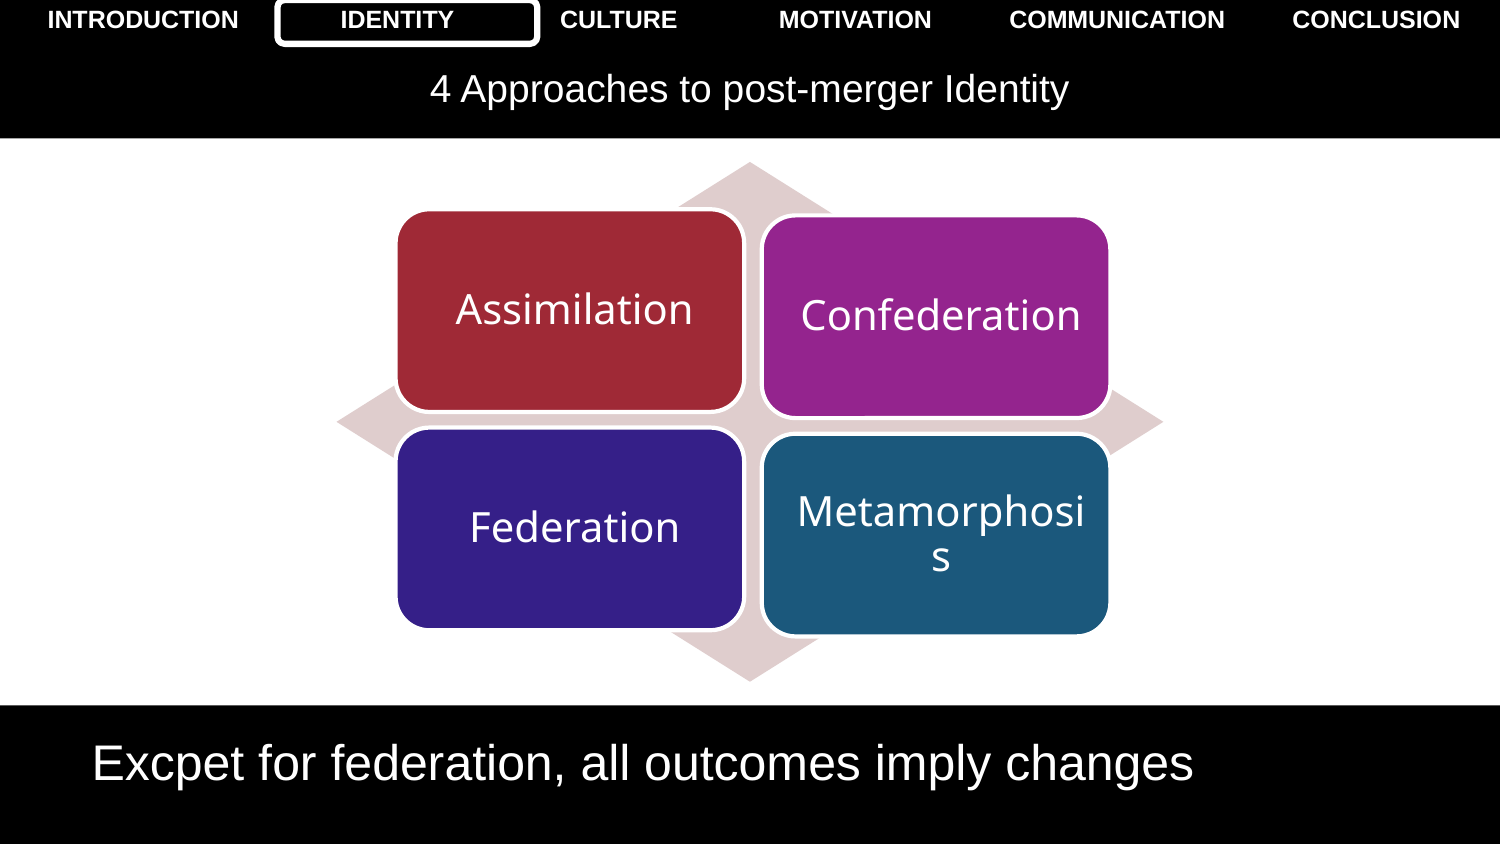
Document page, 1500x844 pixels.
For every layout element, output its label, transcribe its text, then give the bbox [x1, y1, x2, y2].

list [74, 161, 1426, 682]
title 4 Approaches to post-merger Identity [75, 55, 1425, 118]
text_box [275, 0, 540, 46]
list Excpet for federation, all outcomes imply changes [76, 723, 1435, 821]
